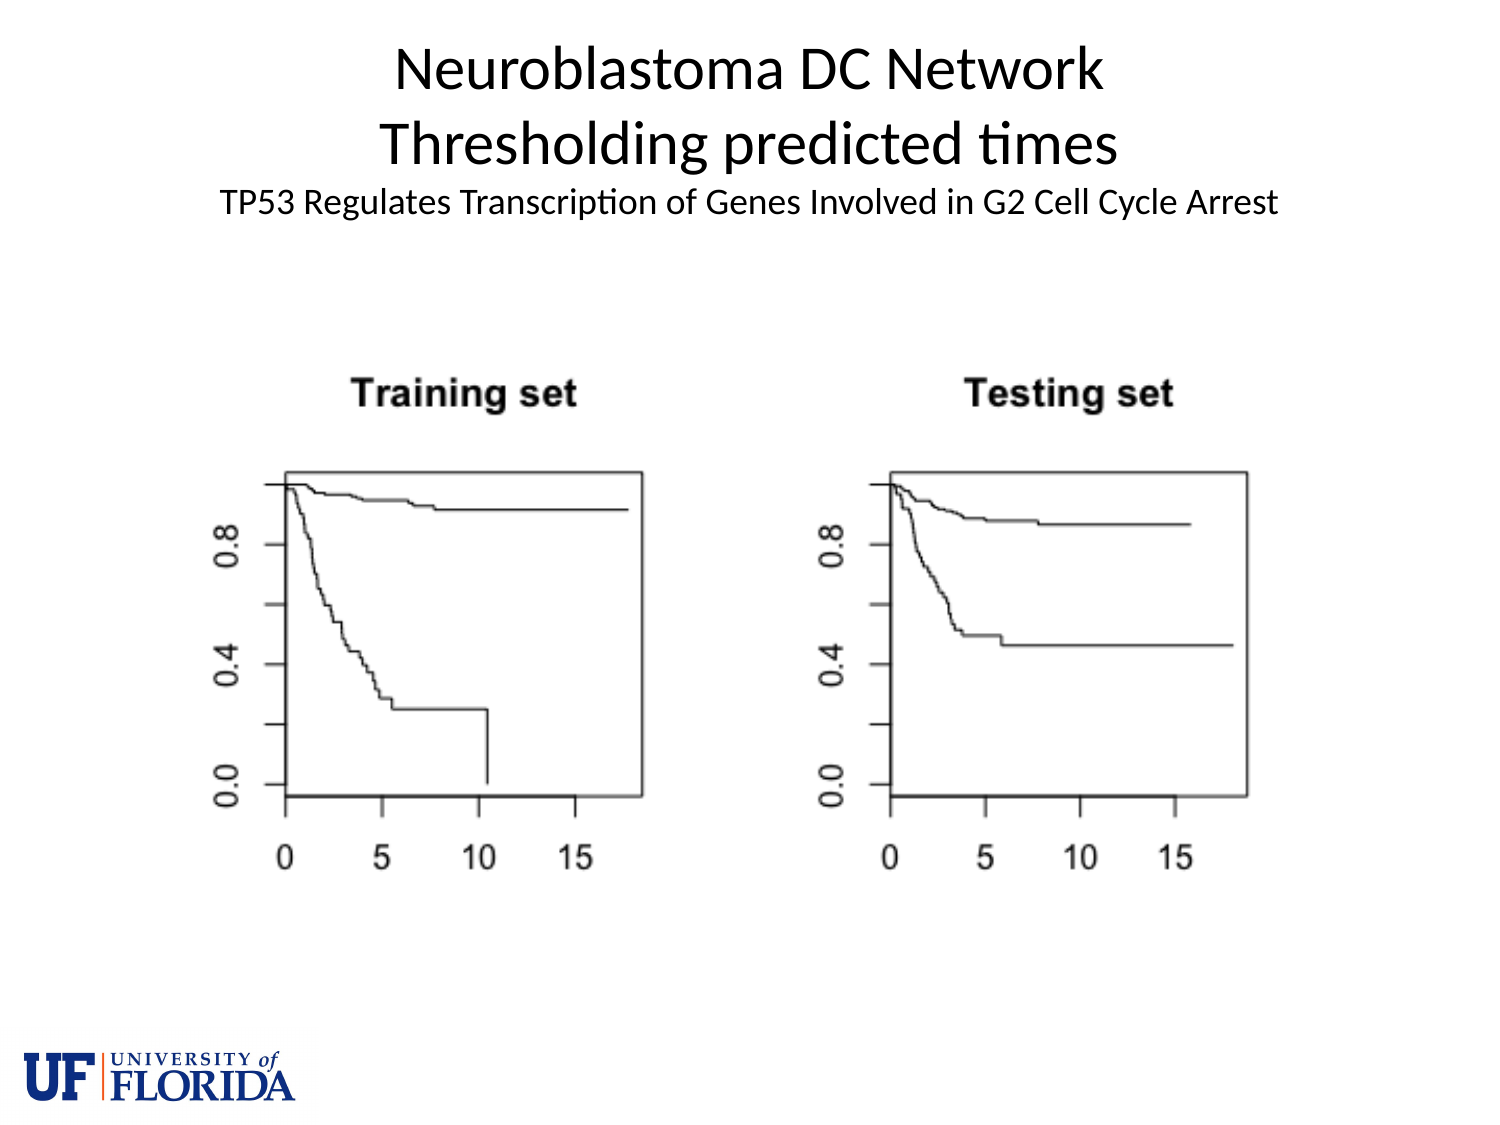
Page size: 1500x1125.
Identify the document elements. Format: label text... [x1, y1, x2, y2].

picture [122, 309, 1332, 1002]
title Neuroblastoma DC Network Thresholding predicted times TP53 Regulates Transcription of Genes Involved in G2 Cell Cycle Arrest [74, 42, 1425, 253]
picture [0, 1027, 319, 1125]
